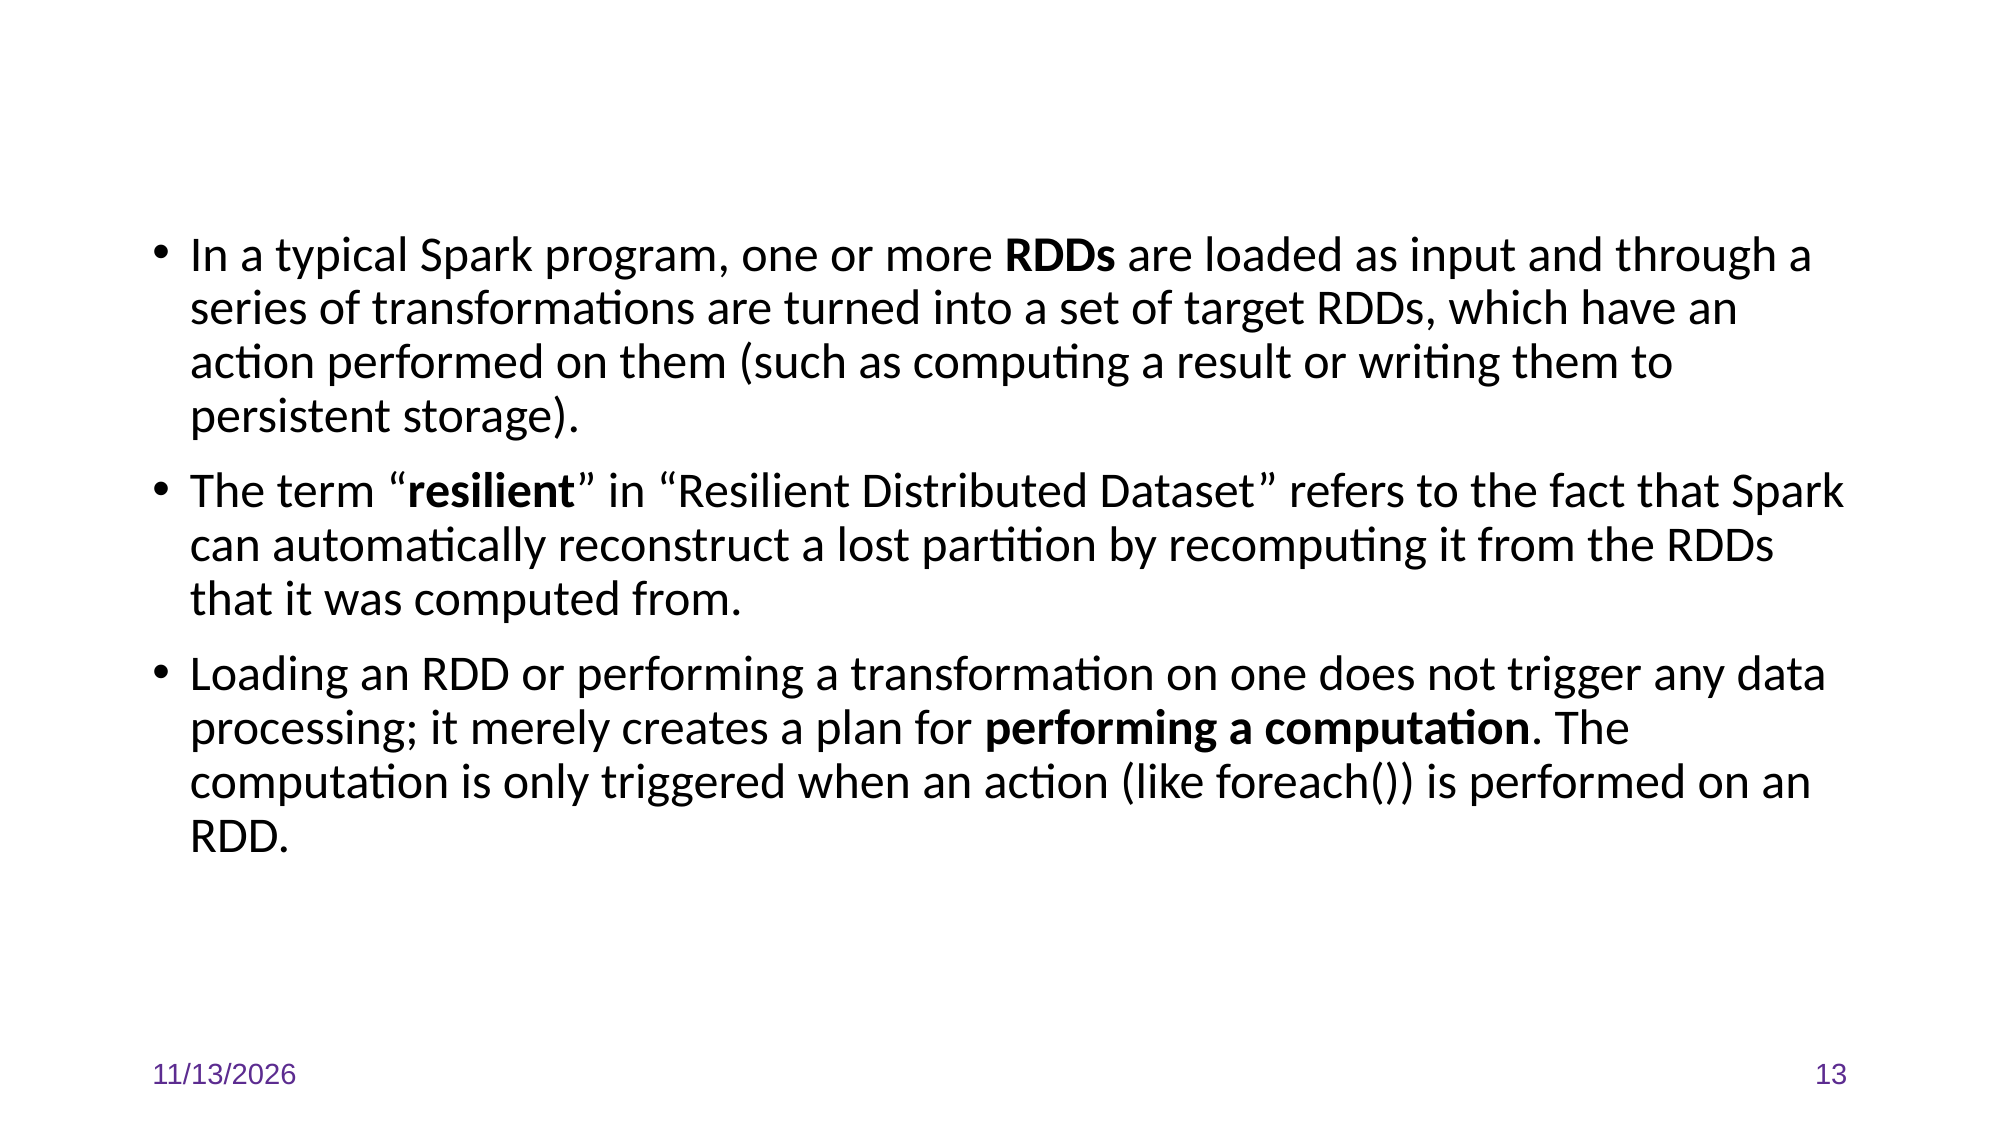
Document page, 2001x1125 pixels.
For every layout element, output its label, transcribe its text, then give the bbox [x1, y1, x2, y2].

slide_number 13 [1412, 1042, 1863, 1103]
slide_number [137, 1042, 588, 1103]
list In a typical Spark program, one or more RDDs are loaded as input and through a series of transformations are turned into a set of target RDDs, which have an action performed on them (such as computing a result or writing them to persistent storage). The term “resilient” in “Resilient Distributed Dataset” refers to the fact that Spark can automatically reconstruct a lost partition by recomputing it from the RDDs that it was computed from. Loading an RDD or performing a transformation on one does not trigger any data processing; it merely creates a plan for performing a computation. The computation is only triggered when an action (like foreach()) is performed on an RDD. [137, 220, 1863, 1014]
